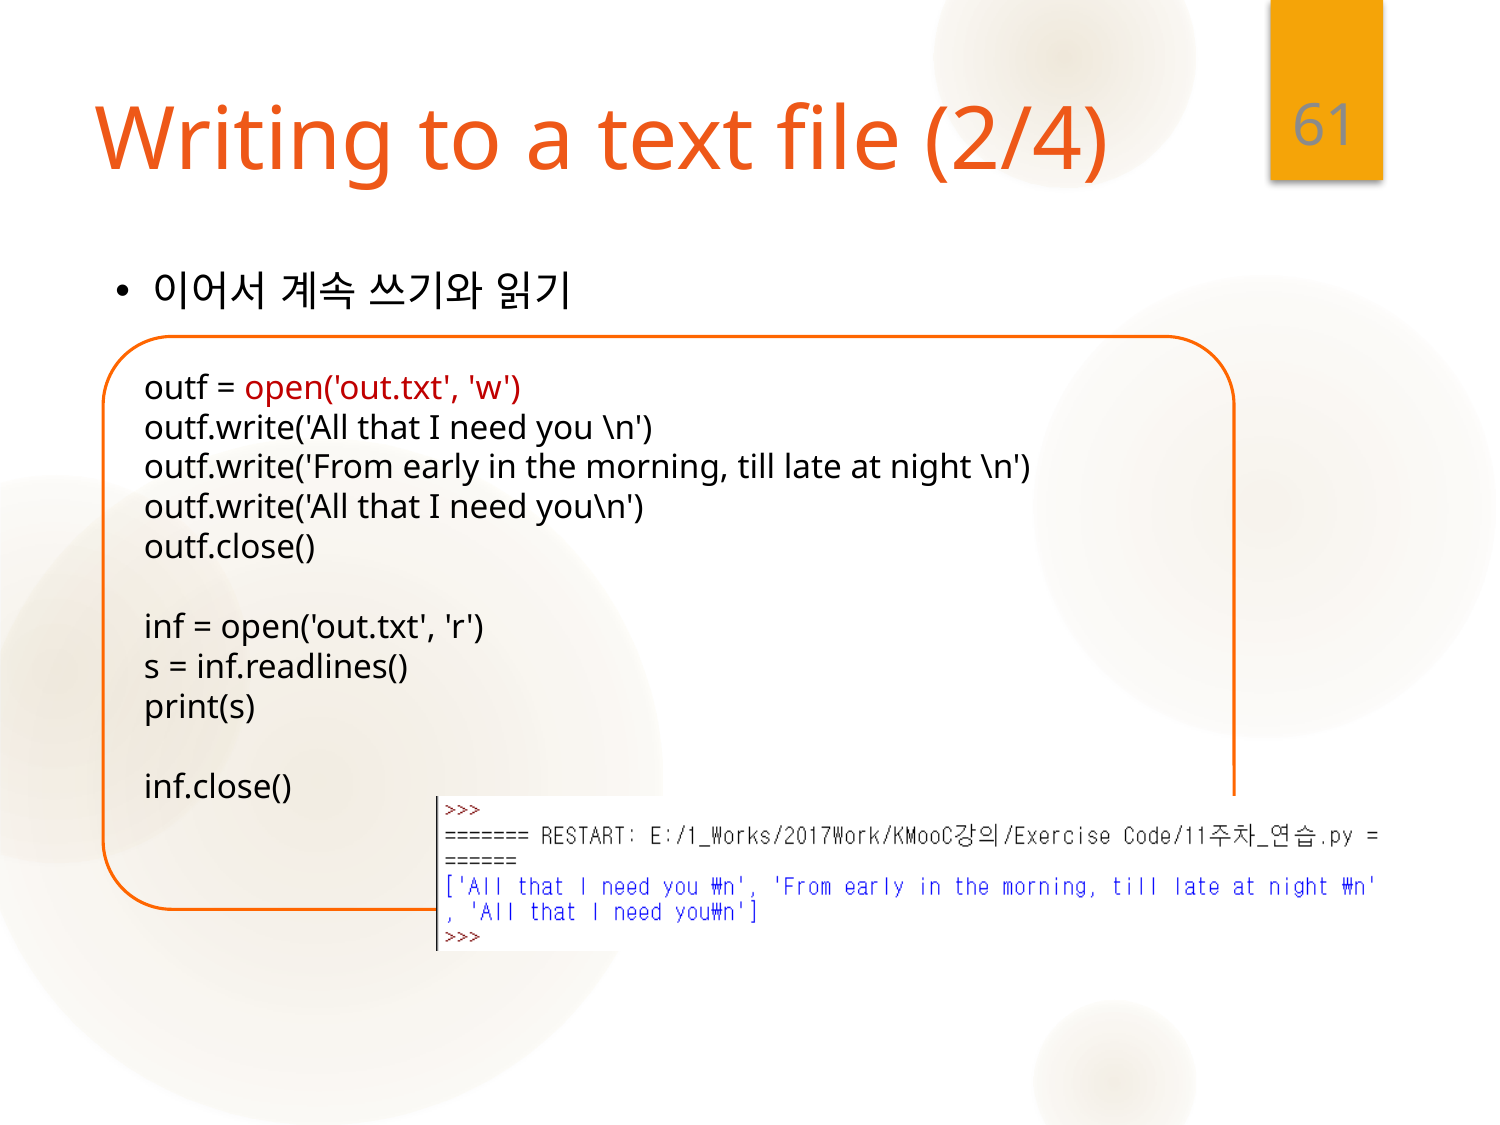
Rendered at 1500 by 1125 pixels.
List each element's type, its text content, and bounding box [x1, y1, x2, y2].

title Writing to a text file (2/4) [79, 74, 1237, 304]
text_box 이어서 계속 쓰기와 읽기 [100, 262, 1438, 1000]
text_box outf = open('out.txt', 'w') outf.write('All that I need you \n') outf.write('From early in the morning, till late at night \n') outf.write('All that I need you\n') outf.close() inf = open('out.txt', 'r') s = inf.readlines() print(s) inf.close() [129, 358, 1355, 813]
text_box [103, 336, 1216, 910]
picture [436, 796, 1381, 951]
slide_number 61 [1273, 48, 1378, 175]
